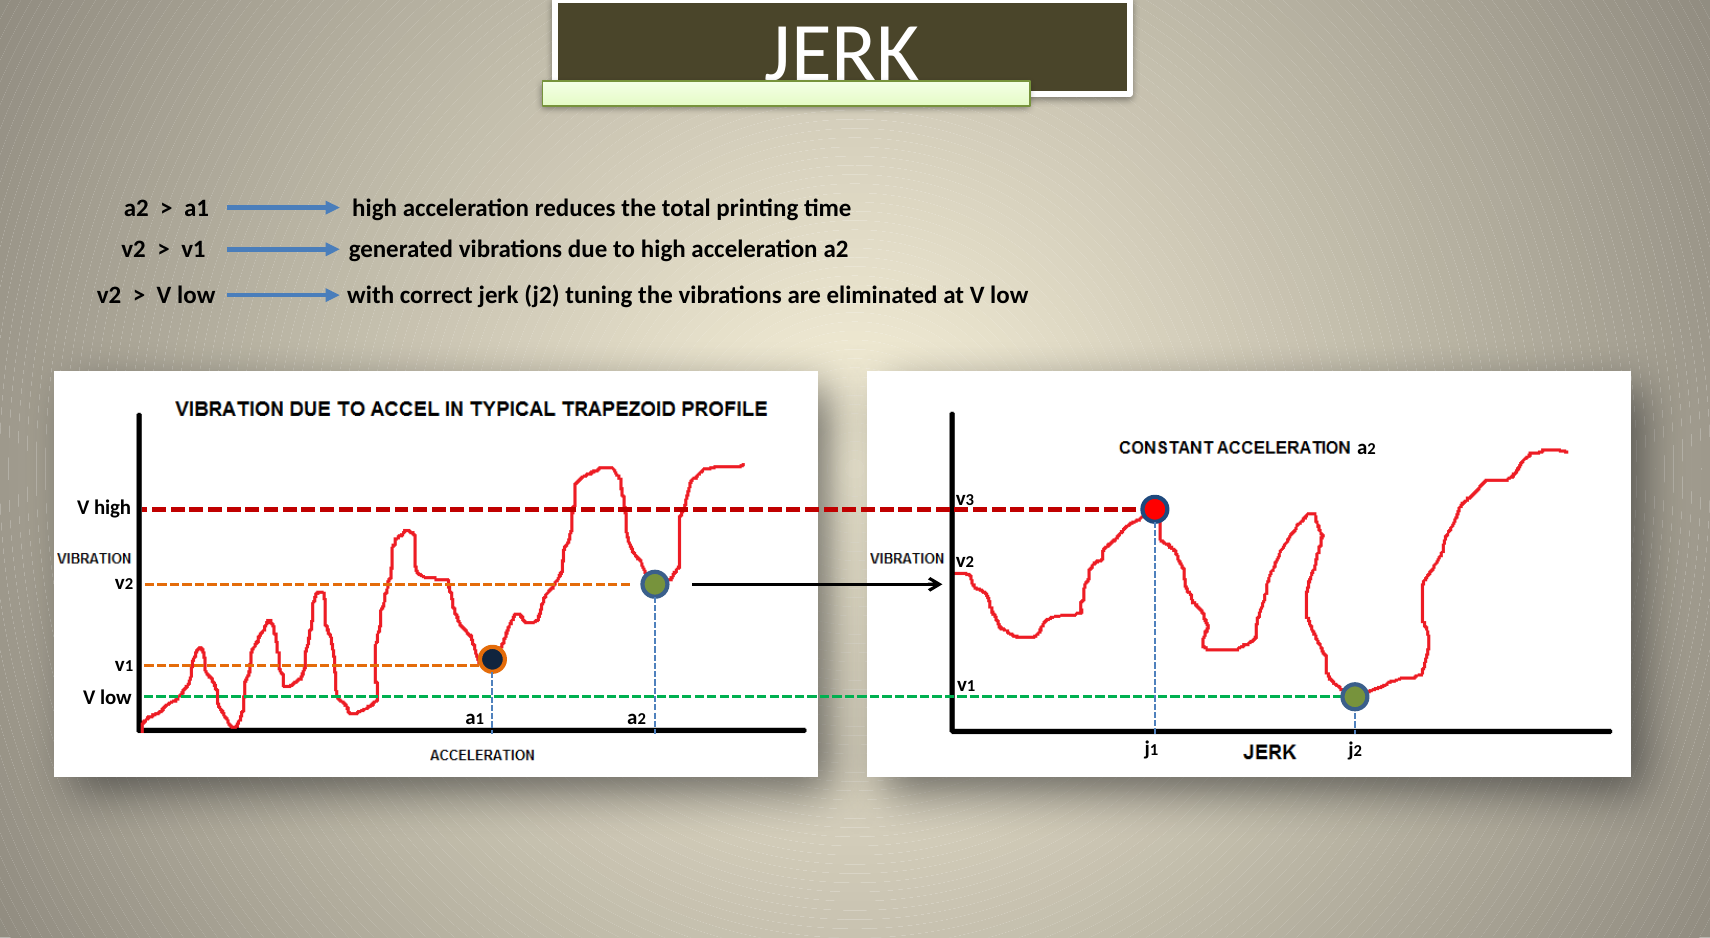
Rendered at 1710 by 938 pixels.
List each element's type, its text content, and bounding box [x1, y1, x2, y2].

picture [867, 371, 1631, 778]
text_box [542, 80, 1031, 107]
picture [54, 371, 818, 777]
text_box v2 > v1 generated vibrations due to high acceleration a2 [106, 225, 939, 270]
text_box v2 > V low with correct jerk (j2) tuning the vibrations are eliminated at V low [82, 270, 1052, 316]
text_box JERK [552, 0, 1133, 97]
text_box a2 > a1 high acceleration reduces the total printing time [108, 183, 876, 225]
